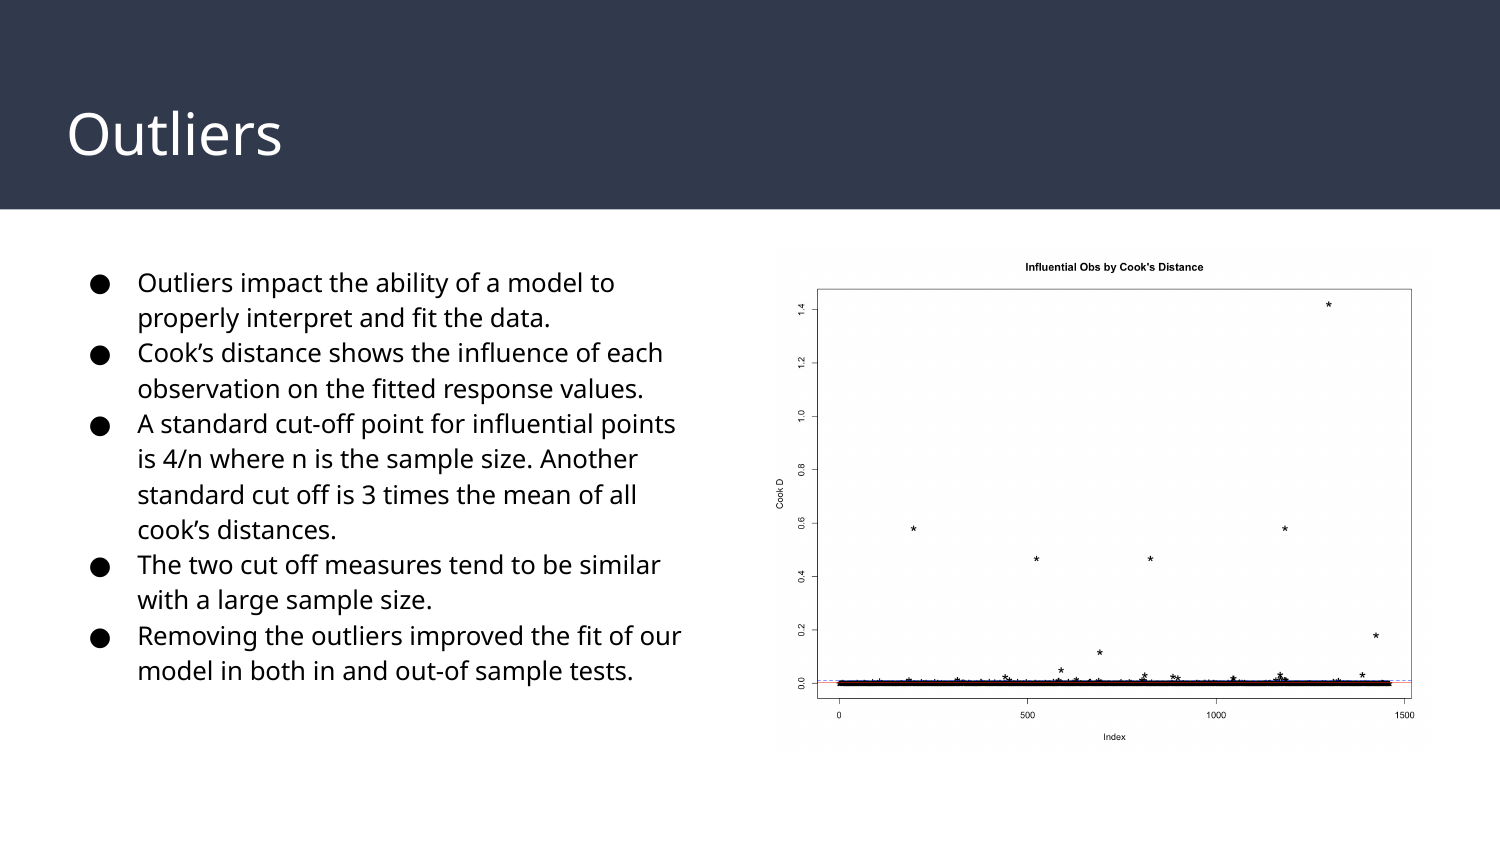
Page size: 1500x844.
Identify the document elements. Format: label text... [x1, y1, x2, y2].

title Outliers [51, 82, 1449, 185]
list Outliers impact the ability of a model to properly interpret and fit the data. Cook’s distance shows the influence of each observation on the fitted response values. A standard cut-off point for influential points is 4/n where n is the sample size. Another standard cut off is 3 times the mean of all cook’s distances. The two cut off measures tend to be similar with a large sample size. Removing the outliers improved the fit of our model in both in and out-of sample tests. [51, 246, 708, 752]
picture [774, 246, 1432, 752]
